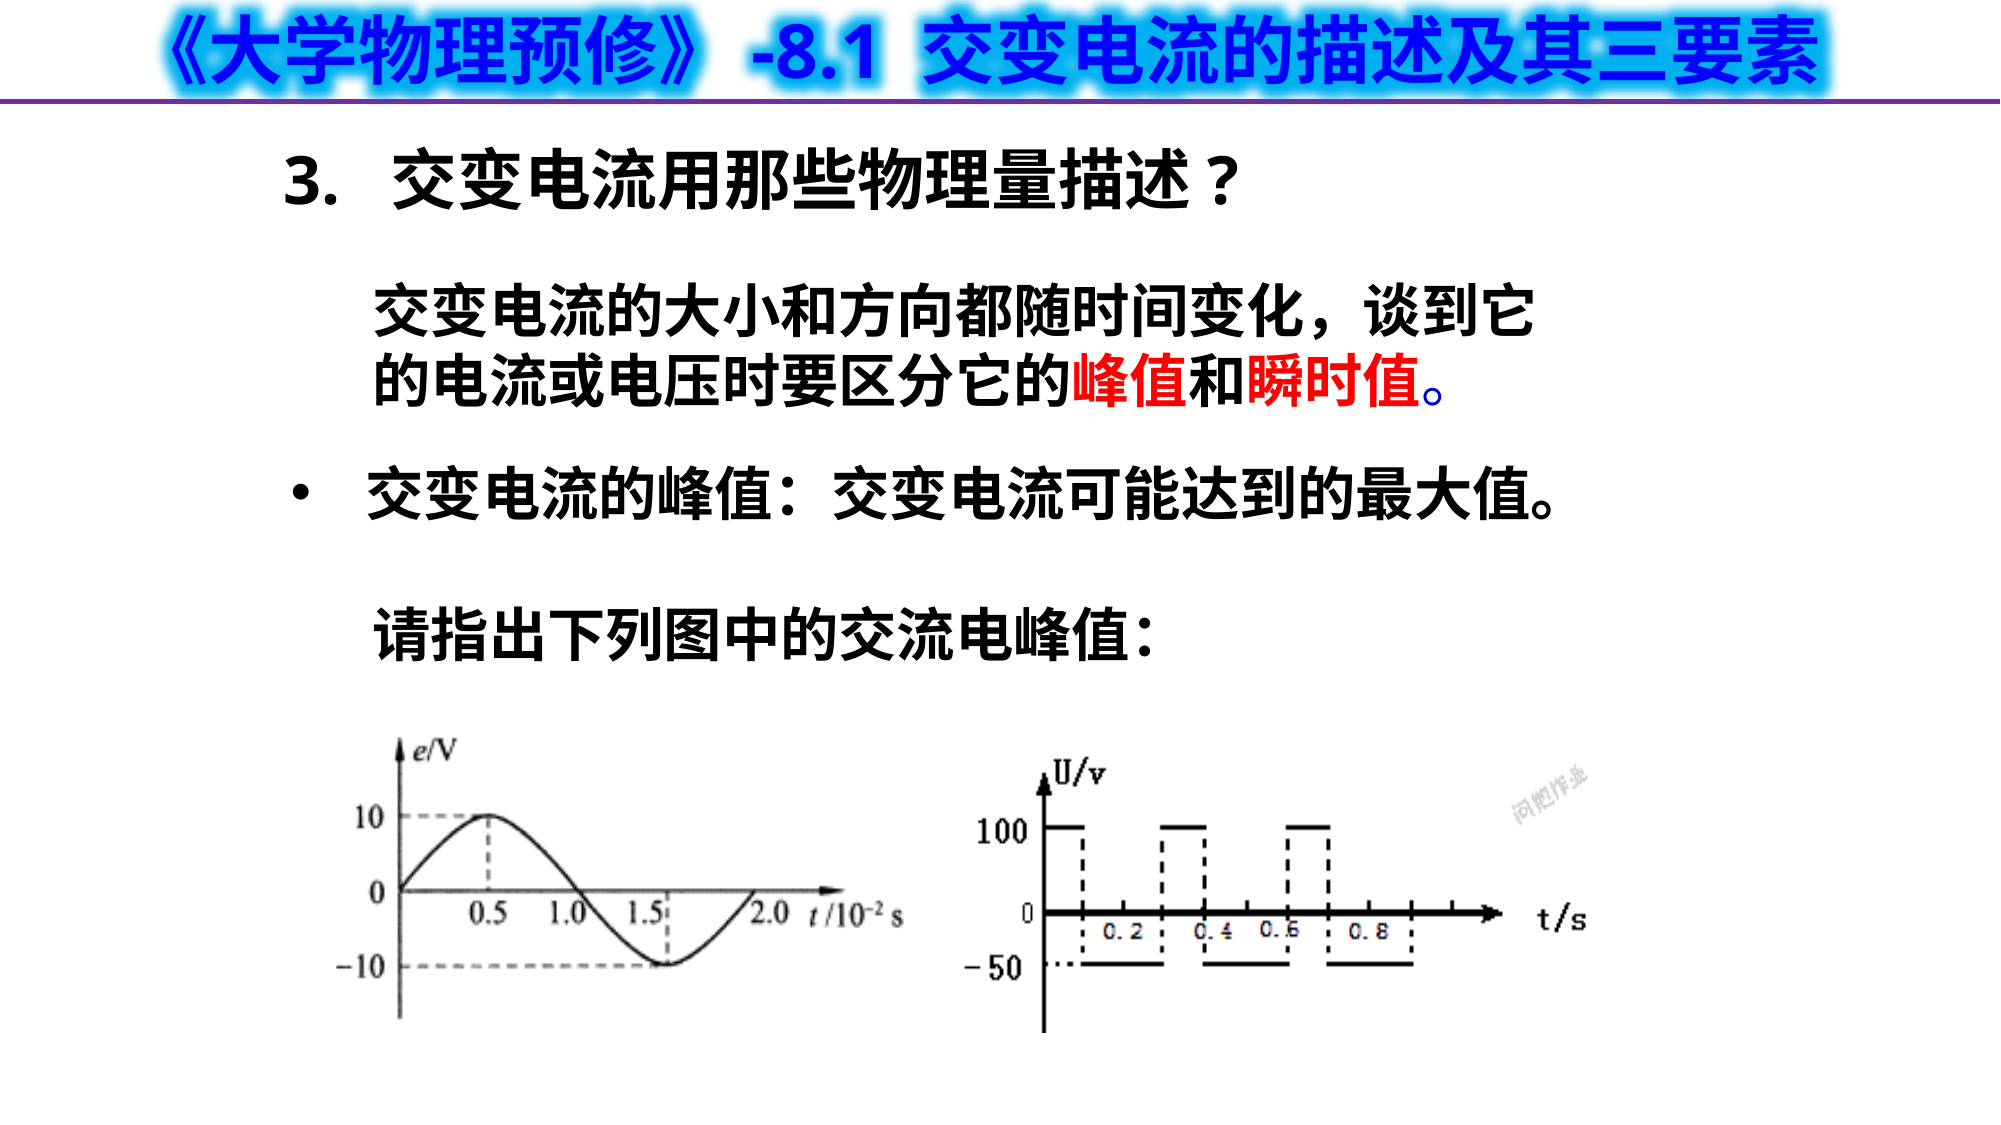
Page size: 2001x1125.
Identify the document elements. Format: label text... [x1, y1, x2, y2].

picture [942, 737, 1617, 1033]
text_box 交变电流的大小和方向都随时间变化，谈到它的电流或电压时要区分它的峰值和瞬时值。 [357, 266, 1589, 422]
text_box 请指出下列图中的交流电峰值： [357, 590, 1617, 676]
text_box 交变电流的峰值：交变电流可能达到的最大值。 [275, 449, 1735, 534]
text_box 3. 交变电流用那些物理量描述? [268, 130, 1706, 226]
picture [335, 737, 906, 1033]
